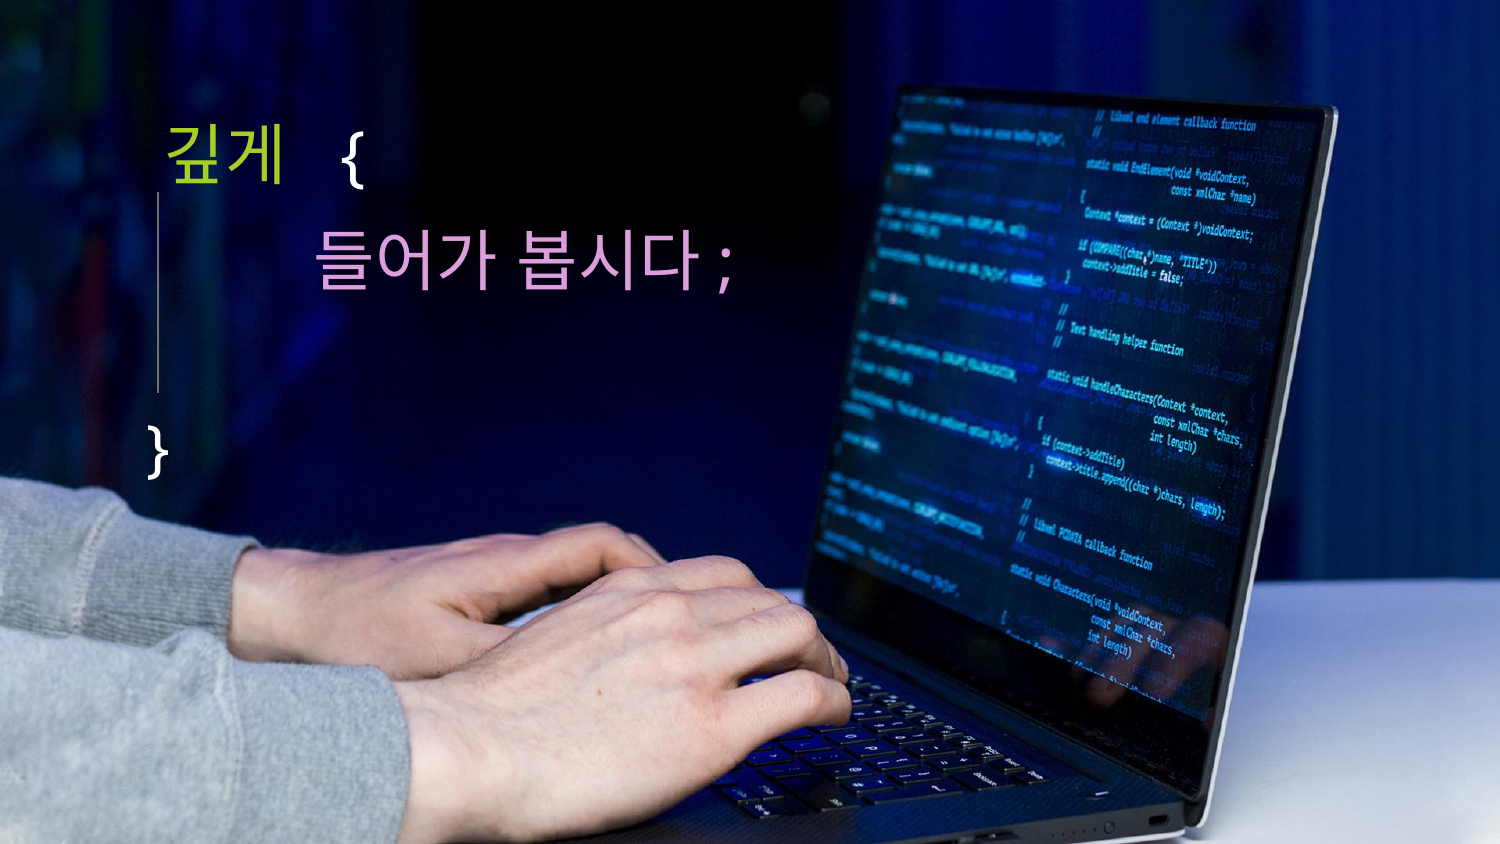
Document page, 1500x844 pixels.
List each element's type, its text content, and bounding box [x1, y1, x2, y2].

text_box } [116, 393, 200, 498]
title 깊게 { 들어가 봅시다; [148, 88, 832, 323]
picture [0, 0, 1500, 844]
